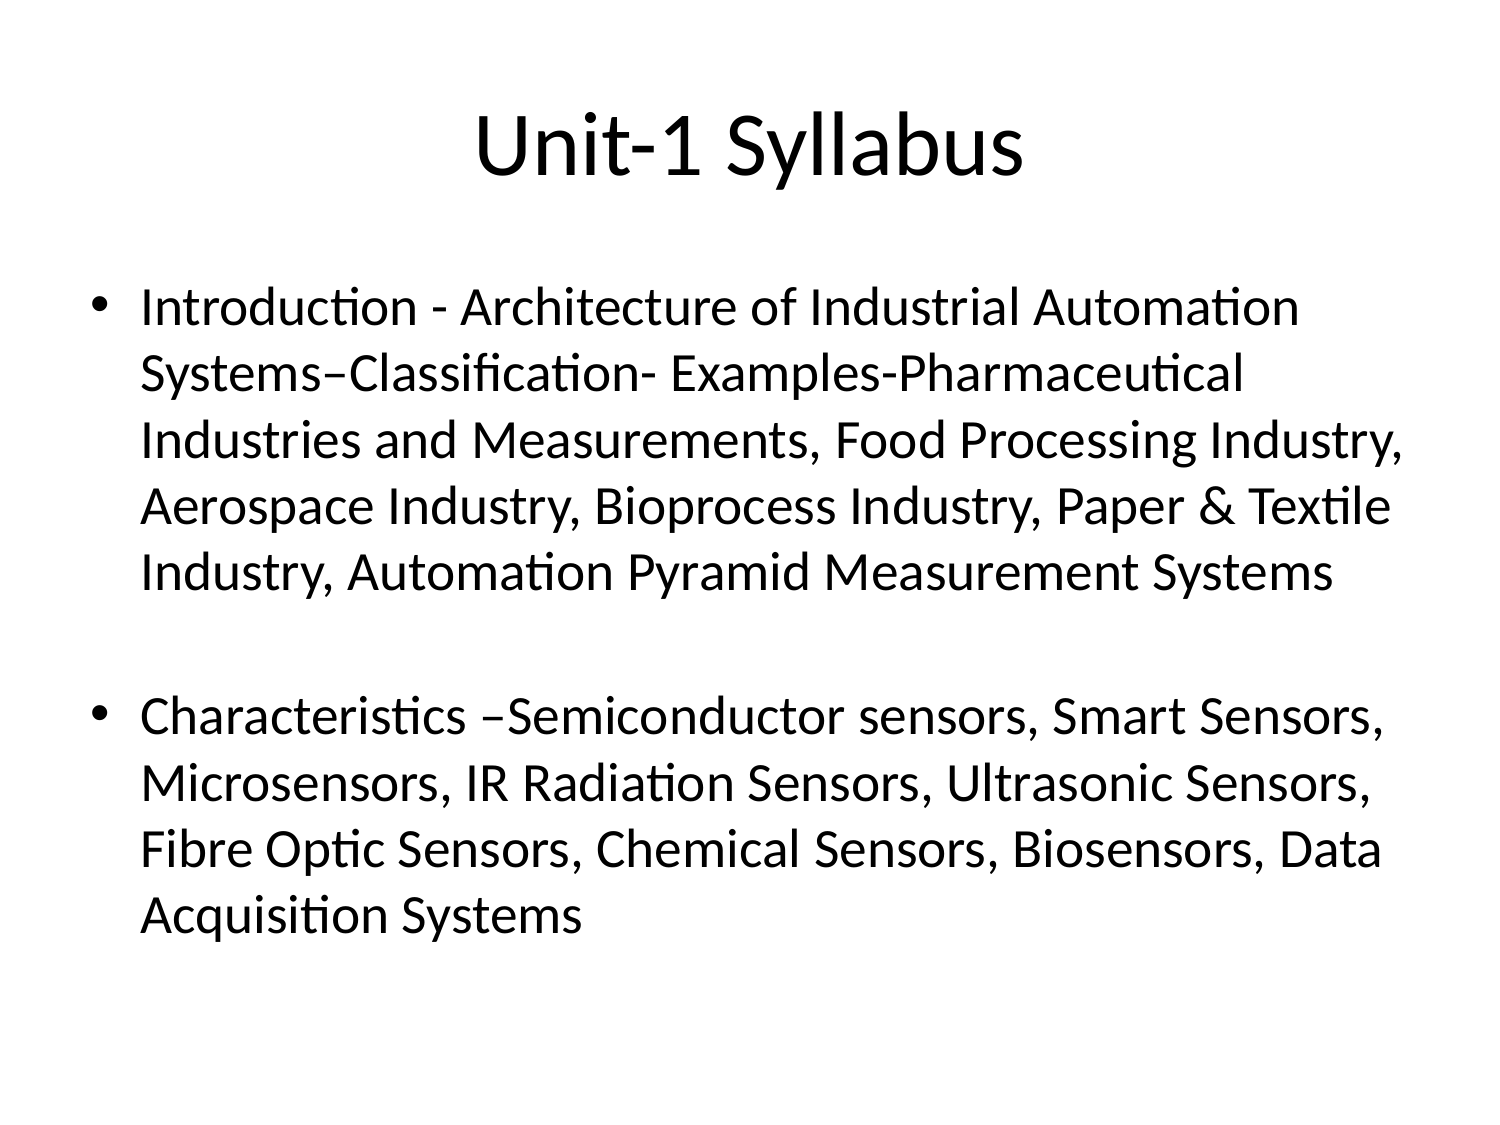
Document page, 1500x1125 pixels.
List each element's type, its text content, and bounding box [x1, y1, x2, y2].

title Unit-1 Syllabus [75, 45, 1425, 233]
list Introduction - Architecture of Industrial Automation Systems–Classification- Examples-Pharmaceutical Industries and Measurements, Food Processing Industry, Aerospace Industry, Bioprocess Industry, Paper & Textile Industry, Automation Pyramid Measurement Systems Characteristics –Semiconductor sensors, Smart Sensors, Microsensors, IR Radiation Sensors, Ultrasonic Sensors, Fibre Optic Sensors, Chemical Sensors, Biosensors, Data Acquisition Systems [75, 262, 1425, 1005]
